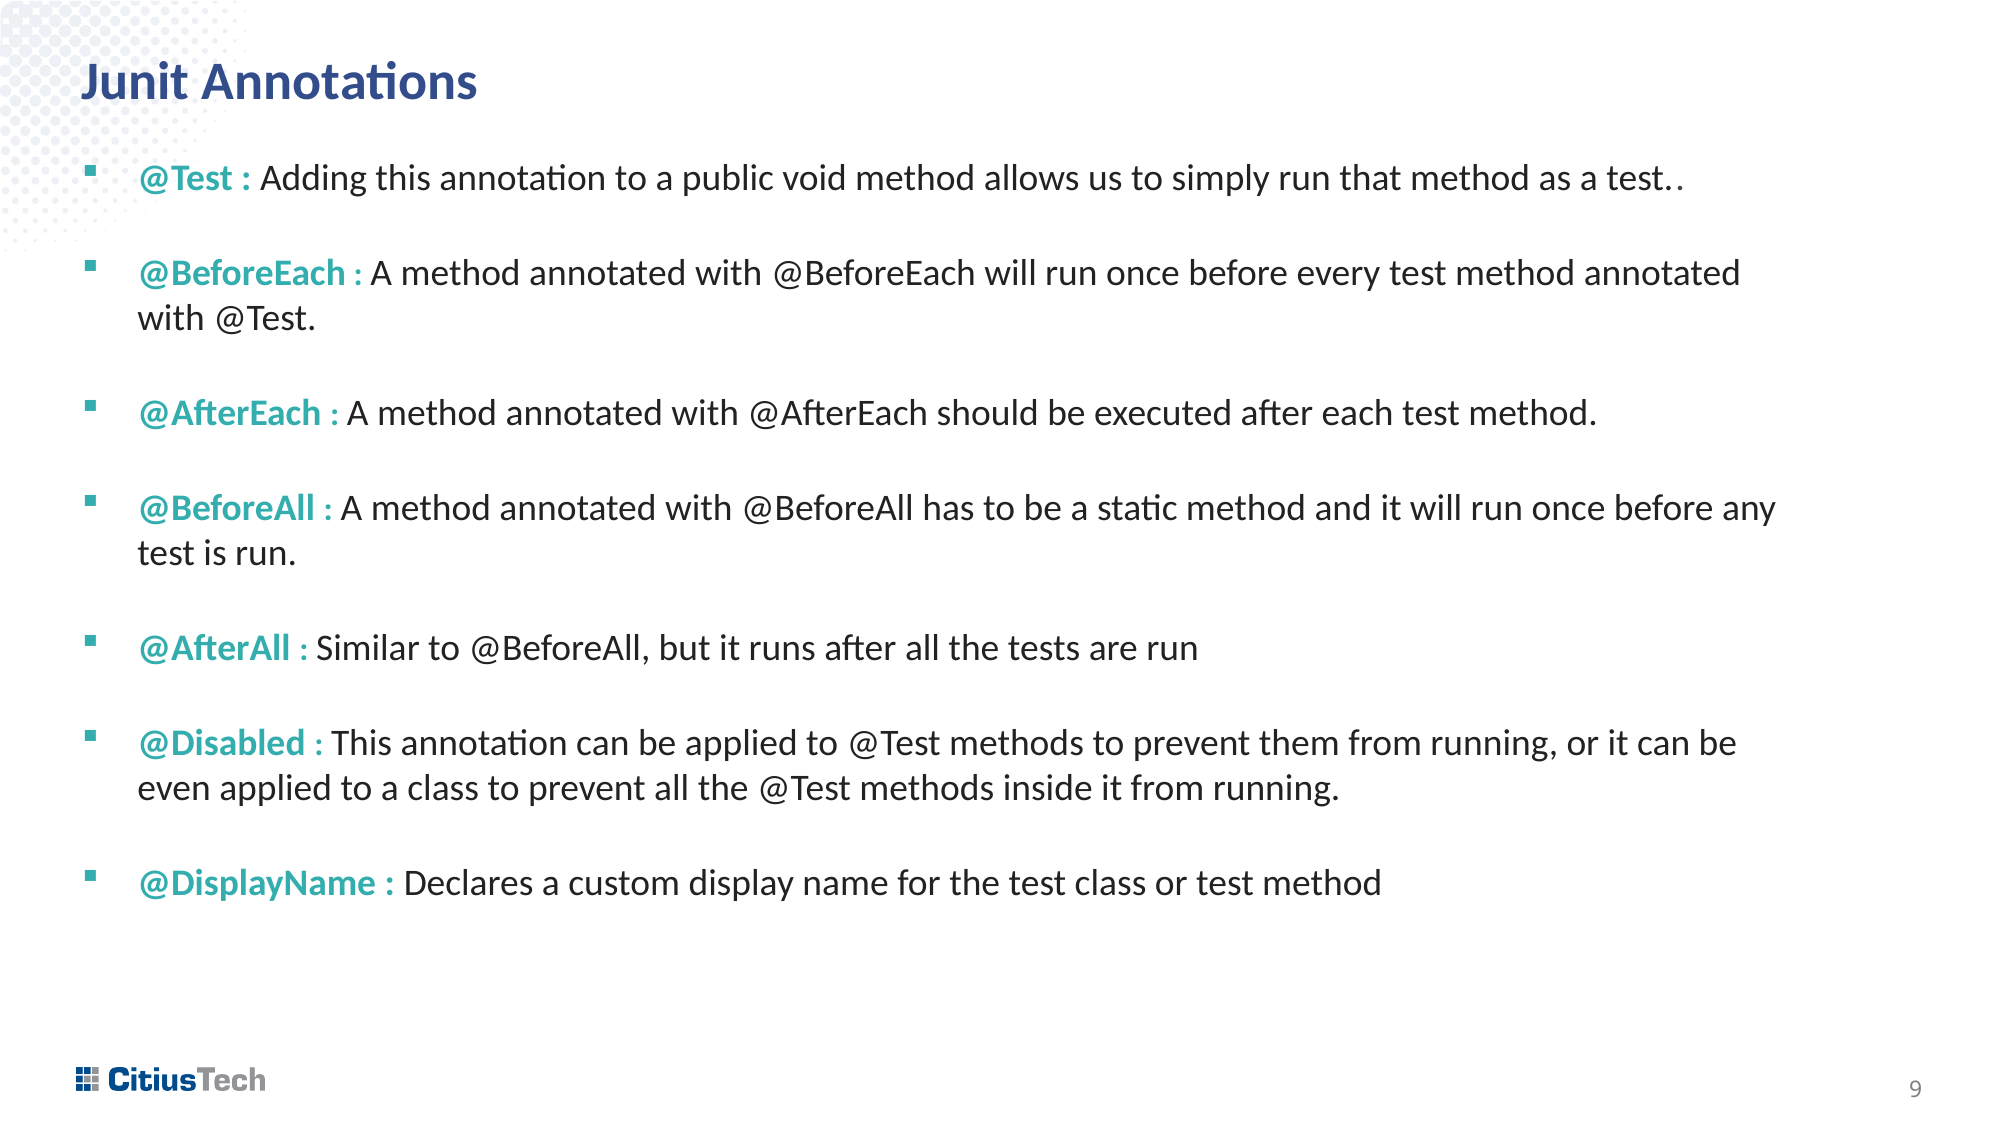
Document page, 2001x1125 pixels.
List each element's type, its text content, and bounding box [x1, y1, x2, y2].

picture [76, 1067, 265, 1091]
title Junit Annotations [67, 45, 1793, 145]
